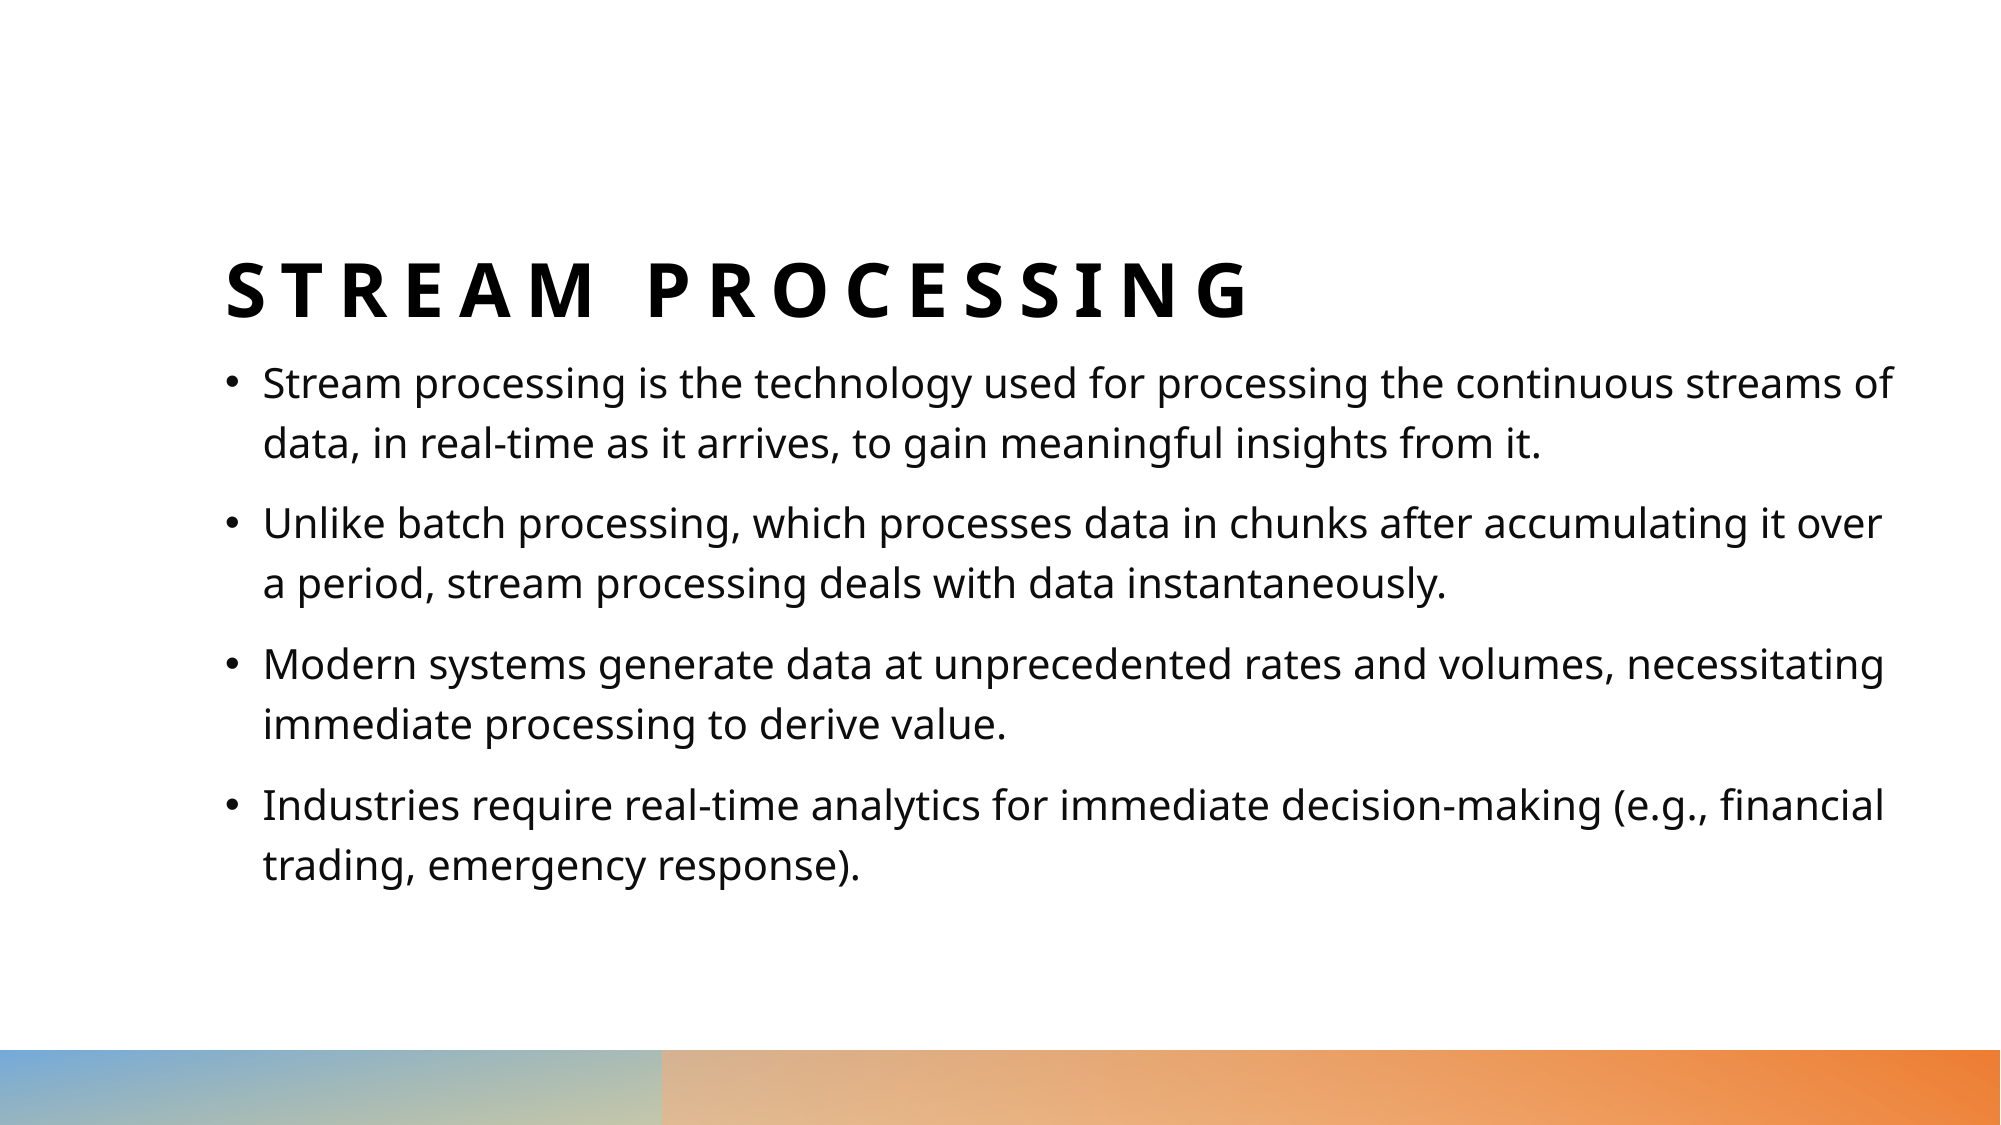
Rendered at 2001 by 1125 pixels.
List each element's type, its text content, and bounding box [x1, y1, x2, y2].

title Stream Processing [225, 130, 1905, 333]
list Stream processing is the technology used for processing the continuous streams of data, in real-time as it arrives, to gain meaningful insights from it. Unlike batch processing, which processes data in chunks after accumulating it over a period, stream processing deals with data instantaneously. Modern systems generate data at unprecedented rates and volumes, necessitating immediate processing to derive value. Industries require real-time analytics for immediate decision-making (e.g., financial trading, emergency response). [225, 346, 1905, 996]
